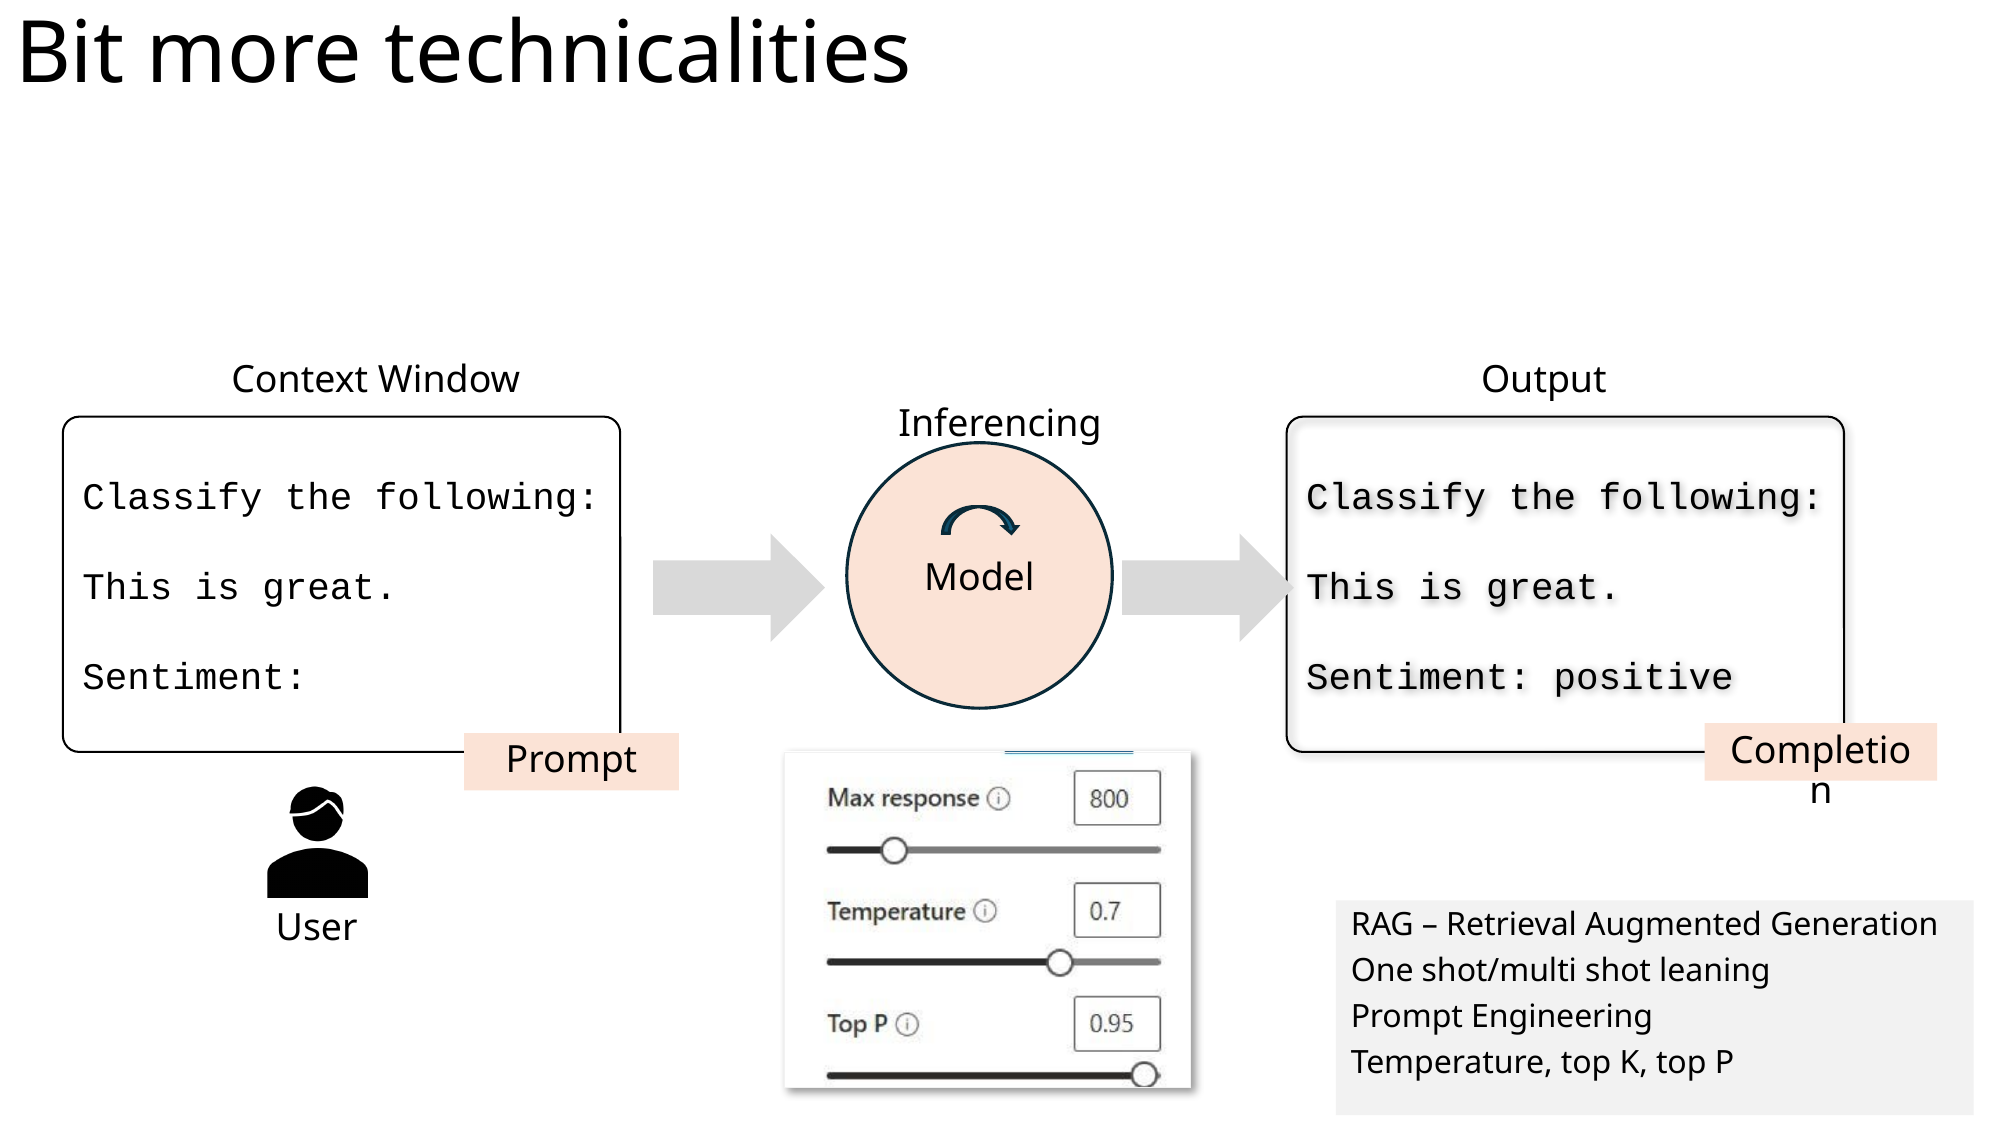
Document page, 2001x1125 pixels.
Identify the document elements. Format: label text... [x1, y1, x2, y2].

text_box [1120, 529, 1297, 646]
list RAG – Retrieval Augmented Generation One shot/multi shot leaning Prompt Engineering Temperature, top K, top P [1335, 900, 1974, 1116]
text_box Inferencing [860, 396, 1140, 480]
text_box Completion [1704, 723, 1938, 781]
text_box Model [845, 480, 1114, 710]
text_box [940, 505, 1021, 536]
text_box User [121, 900, 512, 984]
text_box [651, 529, 828, 646]
picture [242, 768, 394, 920]
text_box Classify the following: This is great. Sentiment: positive [1285, 415, 1846, 754]
picture [784, 751, 1191, 1088]
text_box Context Window [180, 352, 571, 415]
text_box Prompt [464, 733, 679, 791]
text_box Classify the following: This is great. Sentiment: [61, 415, 622, 754]
text_box Output [1404, 352, 1684, 436]
title Bit more technicalities [0, 0, 2000, 109]
